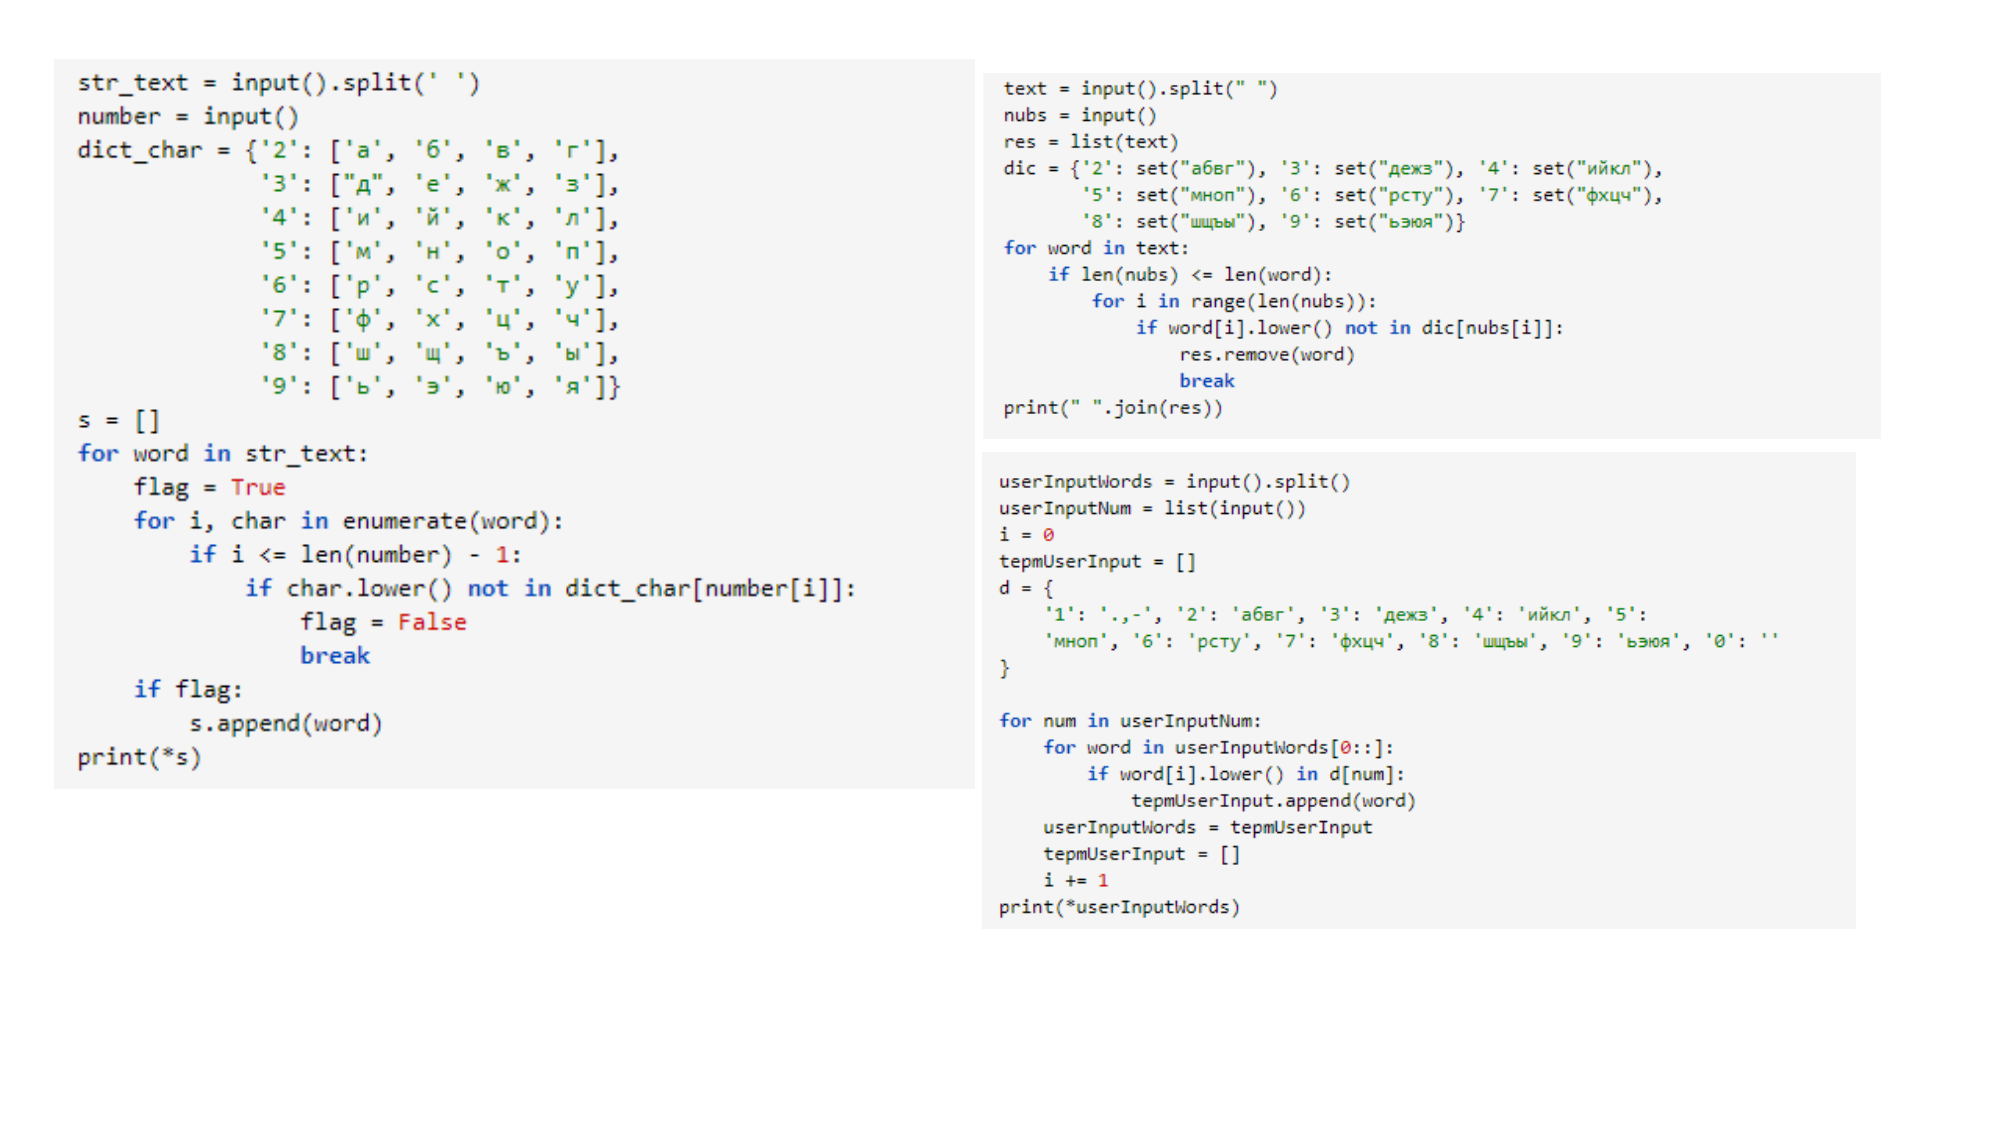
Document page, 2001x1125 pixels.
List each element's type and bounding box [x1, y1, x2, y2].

picture [981, 452, 1856, 929]
picture [981, 73, 1881, 439]
list [54, 59, 975, 789]
